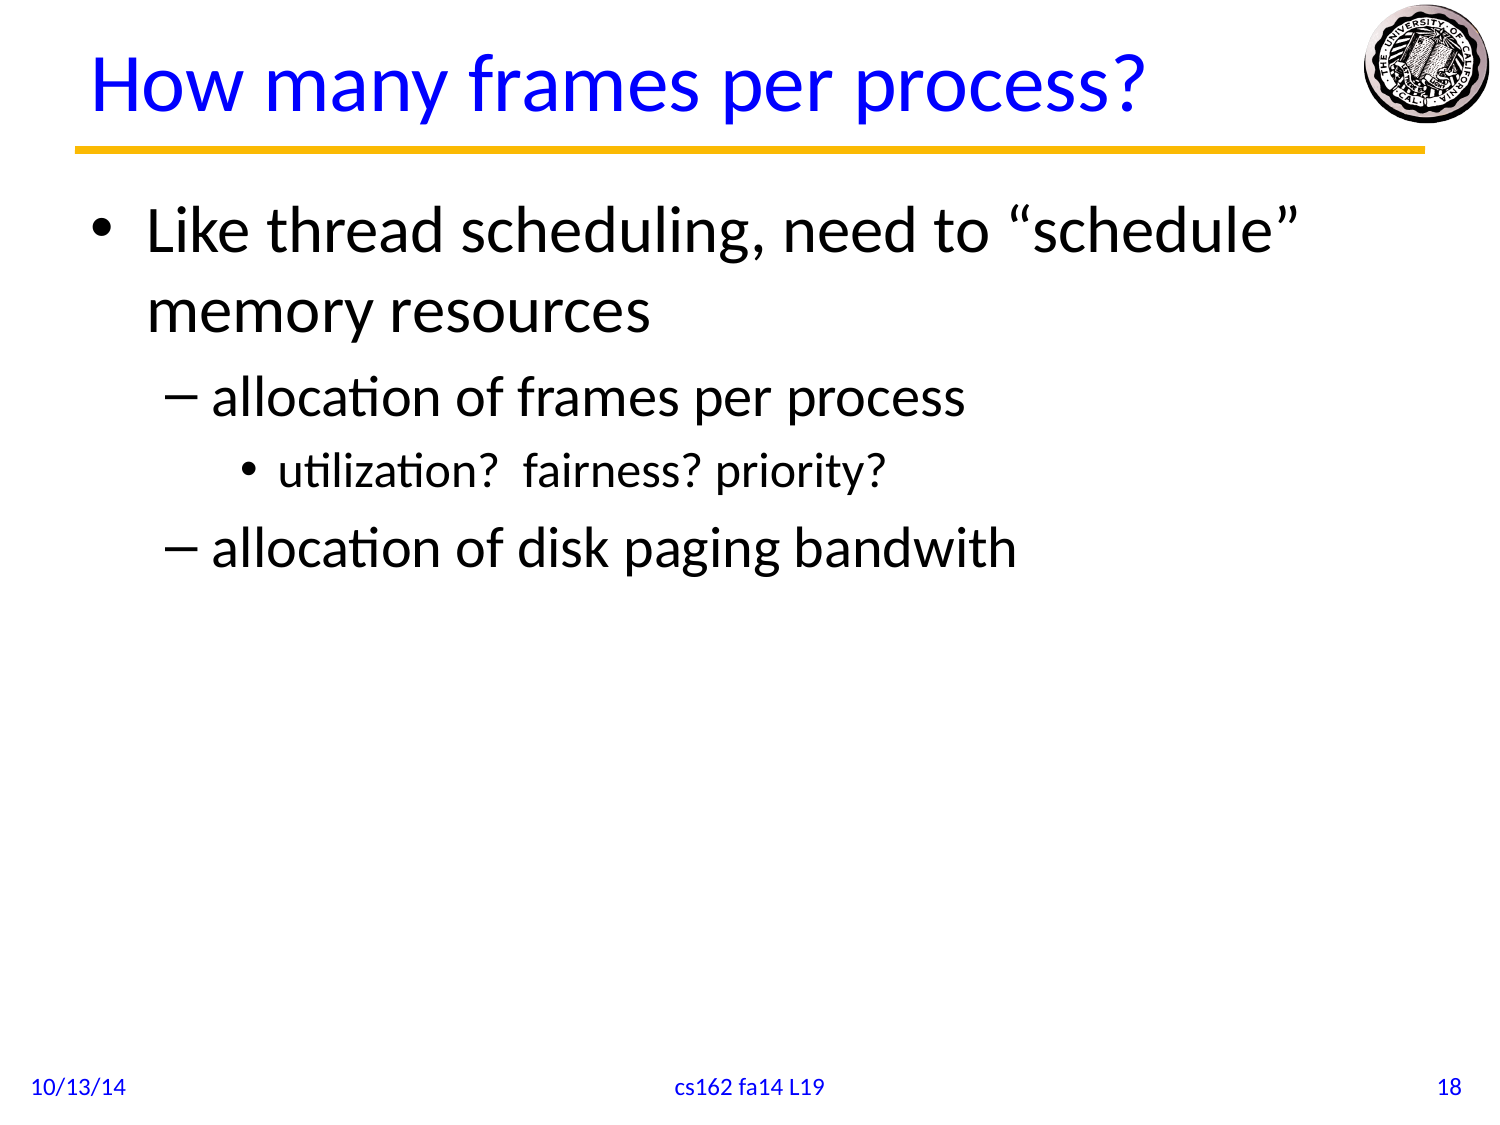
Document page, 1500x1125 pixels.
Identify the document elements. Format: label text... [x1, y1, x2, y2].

picture [1350, 0, 1500, 127]
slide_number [15, 1055, 366, 1115]
list Like thread scheduling, need to “schedule” memory resources allocation of frames per process utilization? fairness? priority? allocation of disk paging bandwith [75, 178, 1425, 1035]
slide_number 18 [1127, 1055, 1478, 1115]
title How many frames per process? [75, 6, 1425, 150]
footer cs162 fa14 L19 [512, 1055, 988, 1115]
